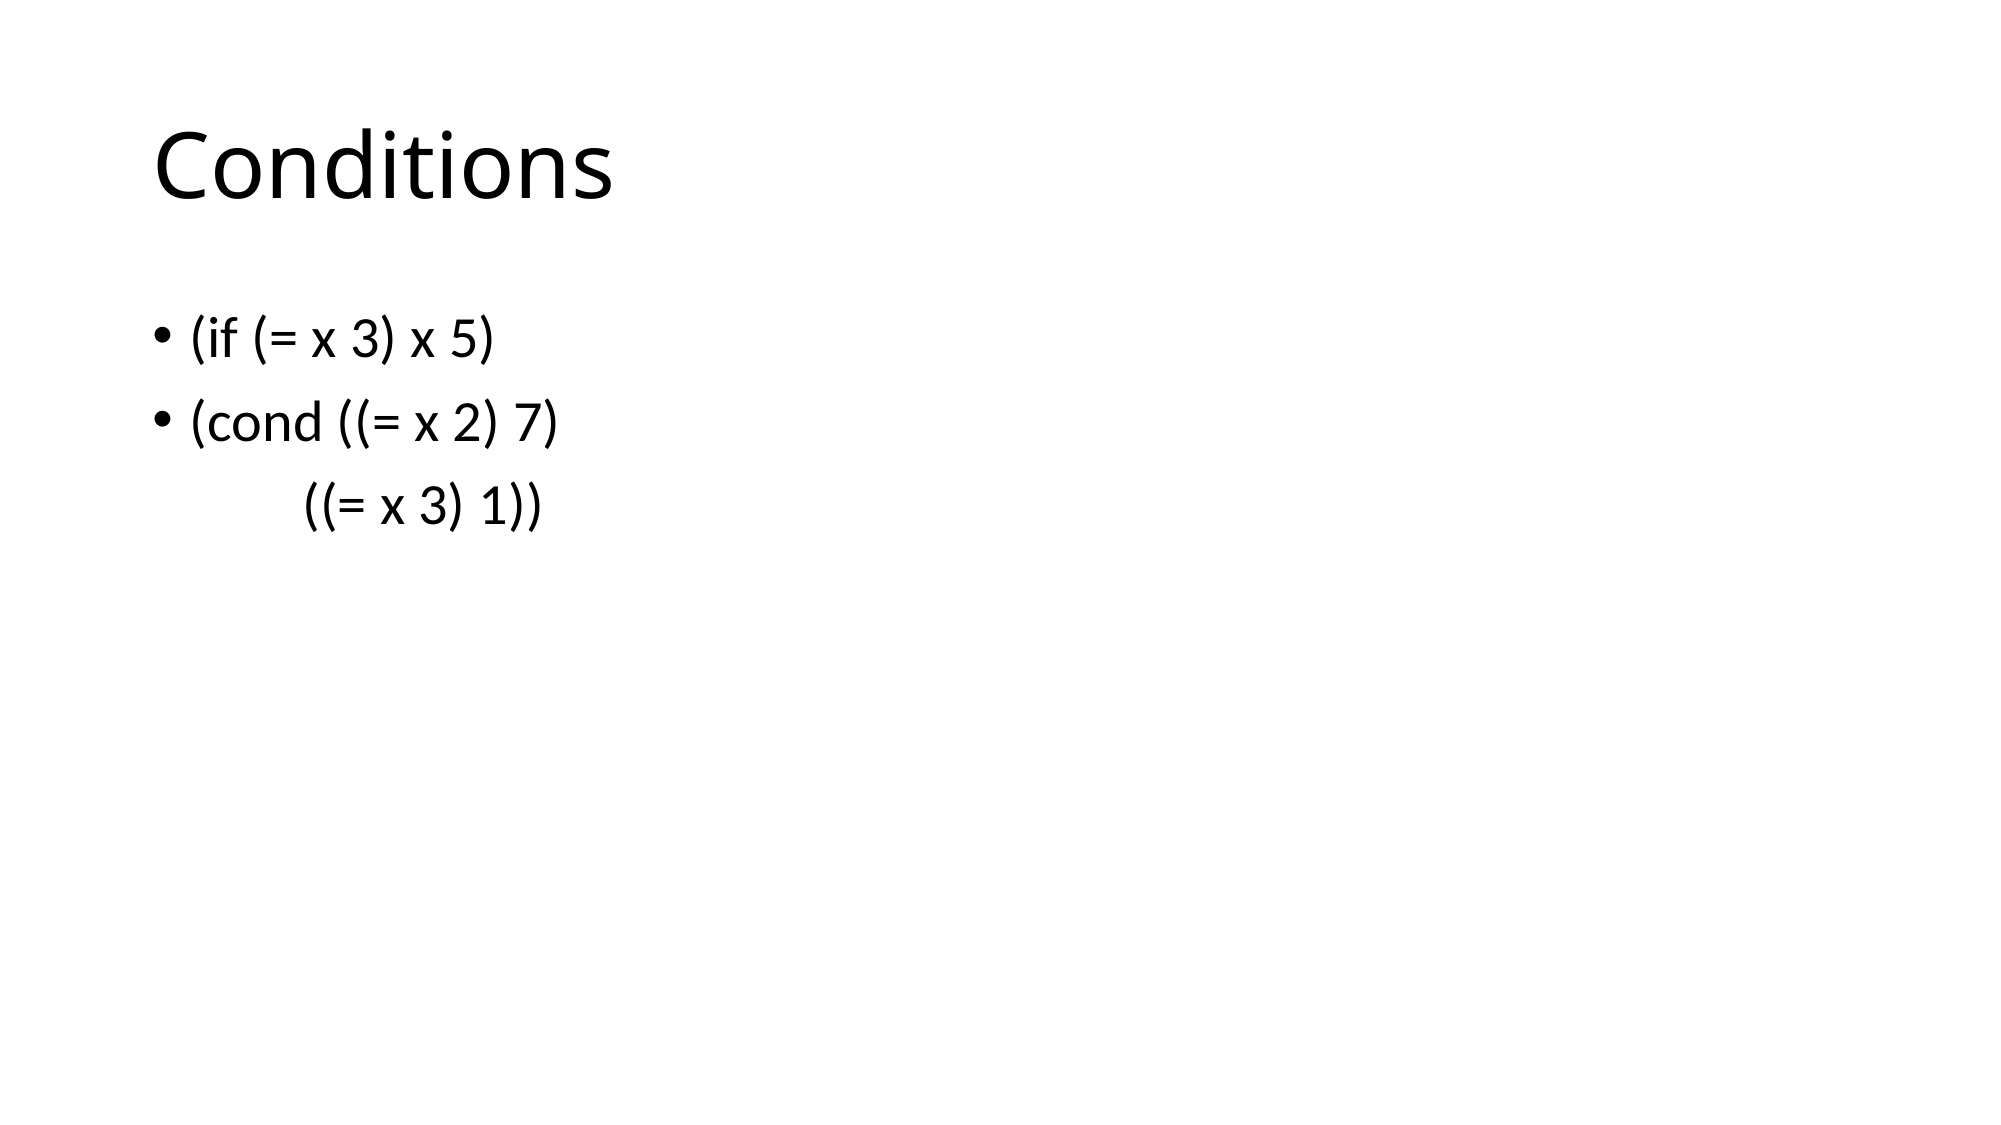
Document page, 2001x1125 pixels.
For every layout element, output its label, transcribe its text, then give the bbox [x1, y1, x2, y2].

list (if (= x 3) x 5) (cond ((= x 2) 7) ((= x 3) 1)) [137, 299, 1863, 1014]
title Conditions [137, 59, 1863, 278]
